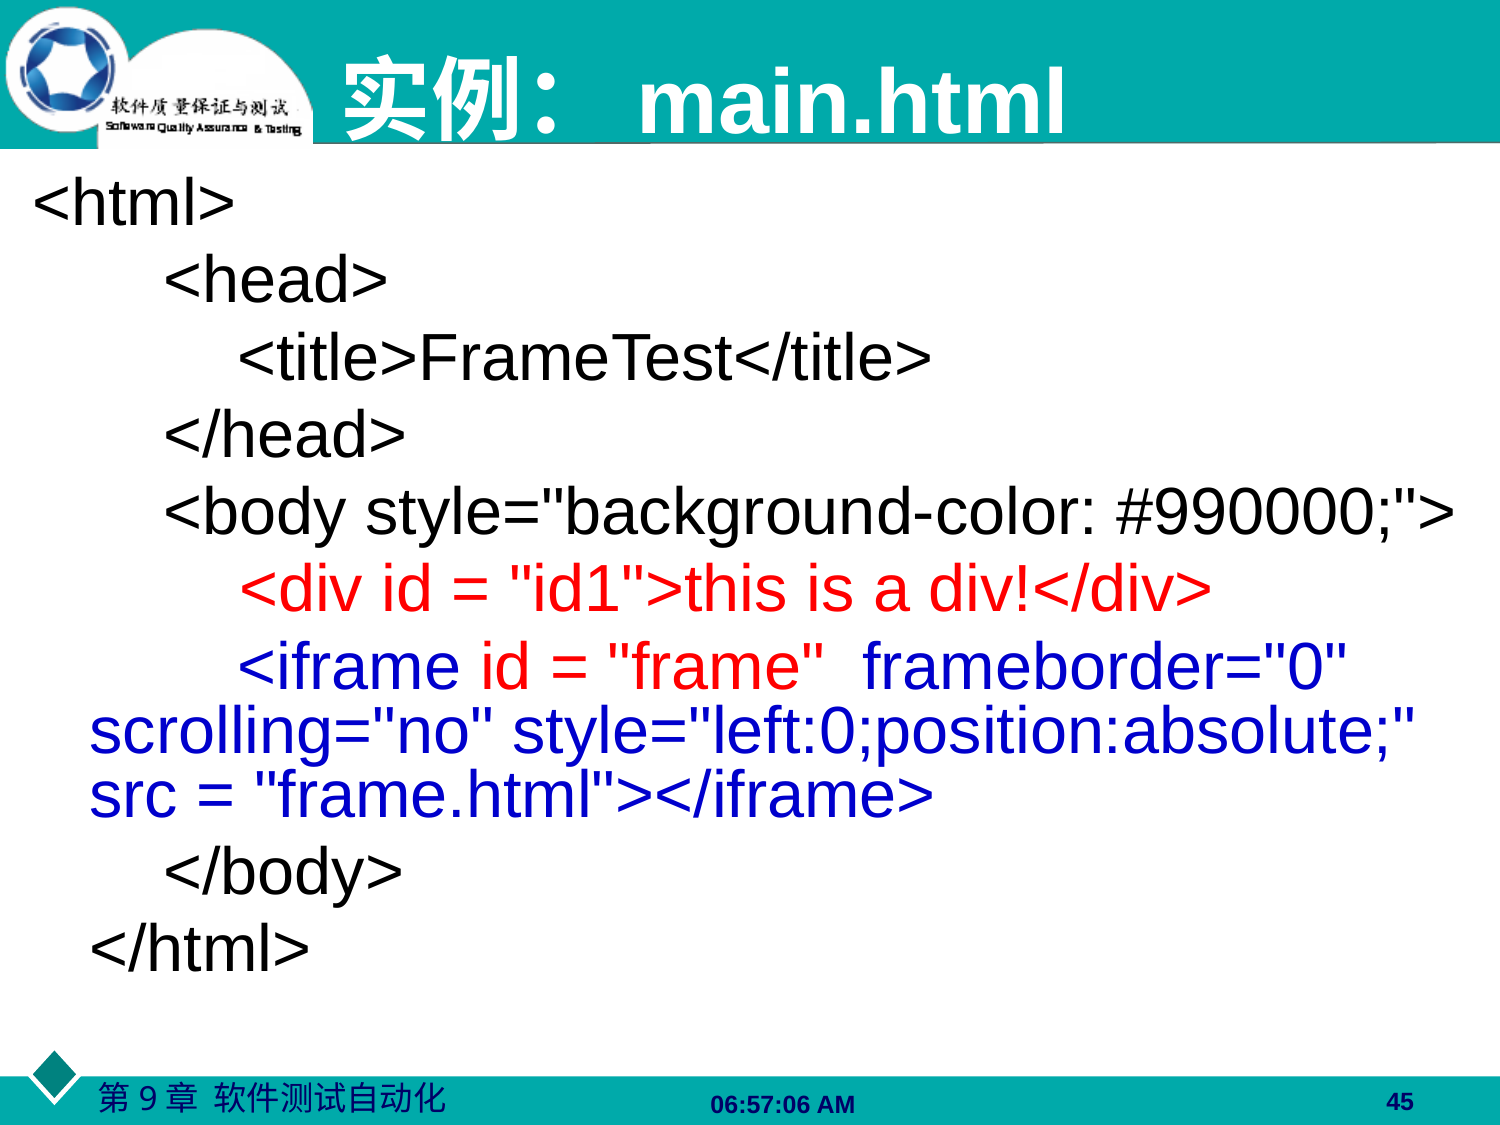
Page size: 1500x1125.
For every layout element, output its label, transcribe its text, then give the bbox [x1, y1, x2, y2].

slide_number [695, 1081, 1046, 1125]
list <html> <head> <title>FrameTest</title> </head> <body style="background-color: #990000;"> <div id = "id1">this is a div!</div> <iframe id = "frame" frameborder="0" scrolling="no" style="left:0;position:absolute;" src = "frame.html"></iframe> </body> </html> [17, 166, 1500, 947]
picture [0, 0, 313, 149]
title 实例：main.html [324, 30, 1500, 163]
slide_number 45 [1116, 1077, 1430, 1125]
